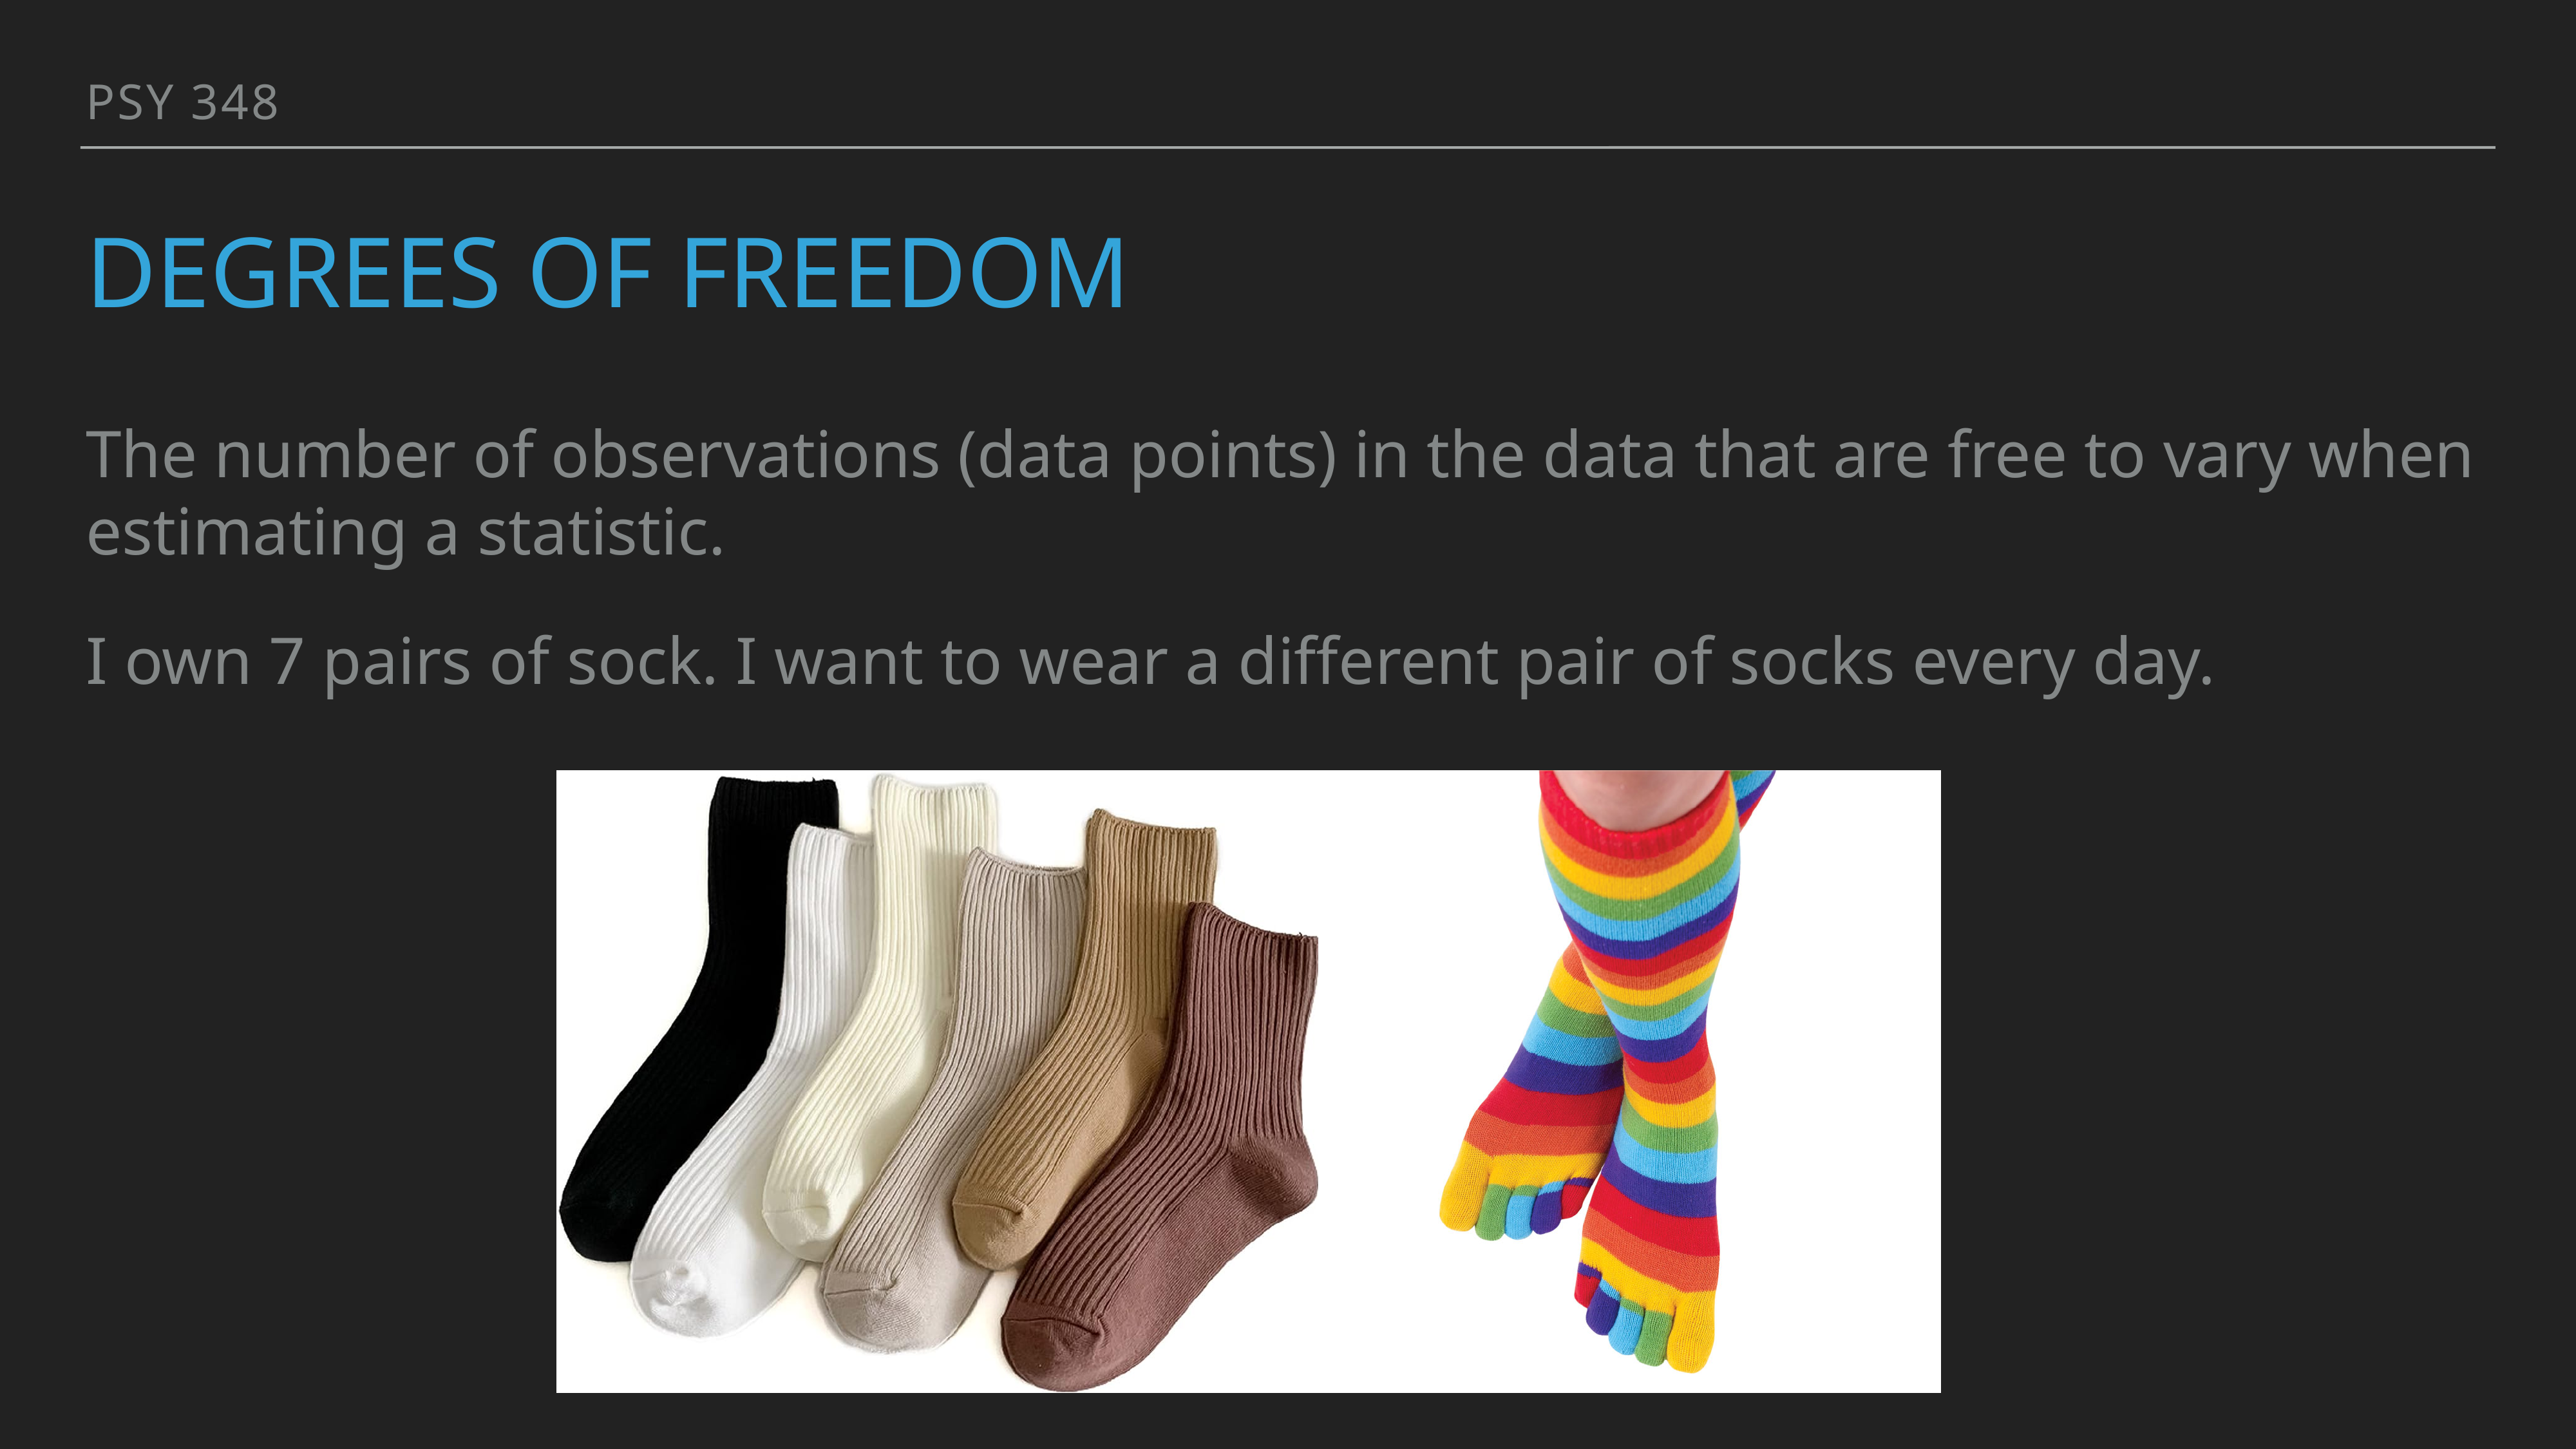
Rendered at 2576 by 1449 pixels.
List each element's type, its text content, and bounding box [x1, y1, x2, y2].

title Degrees of freedom [80, 227, 2496, 336]
list PSY 348 [80, 66, 2295, 135]
picture [556, 770, 1941, 1393]
list The number of observations (data points) in the data that are free to vary when estimating a statistic. I own 7 pairs of sock. I want to wear a different pair of socks every day. [80, 407, 2496, 1316]
